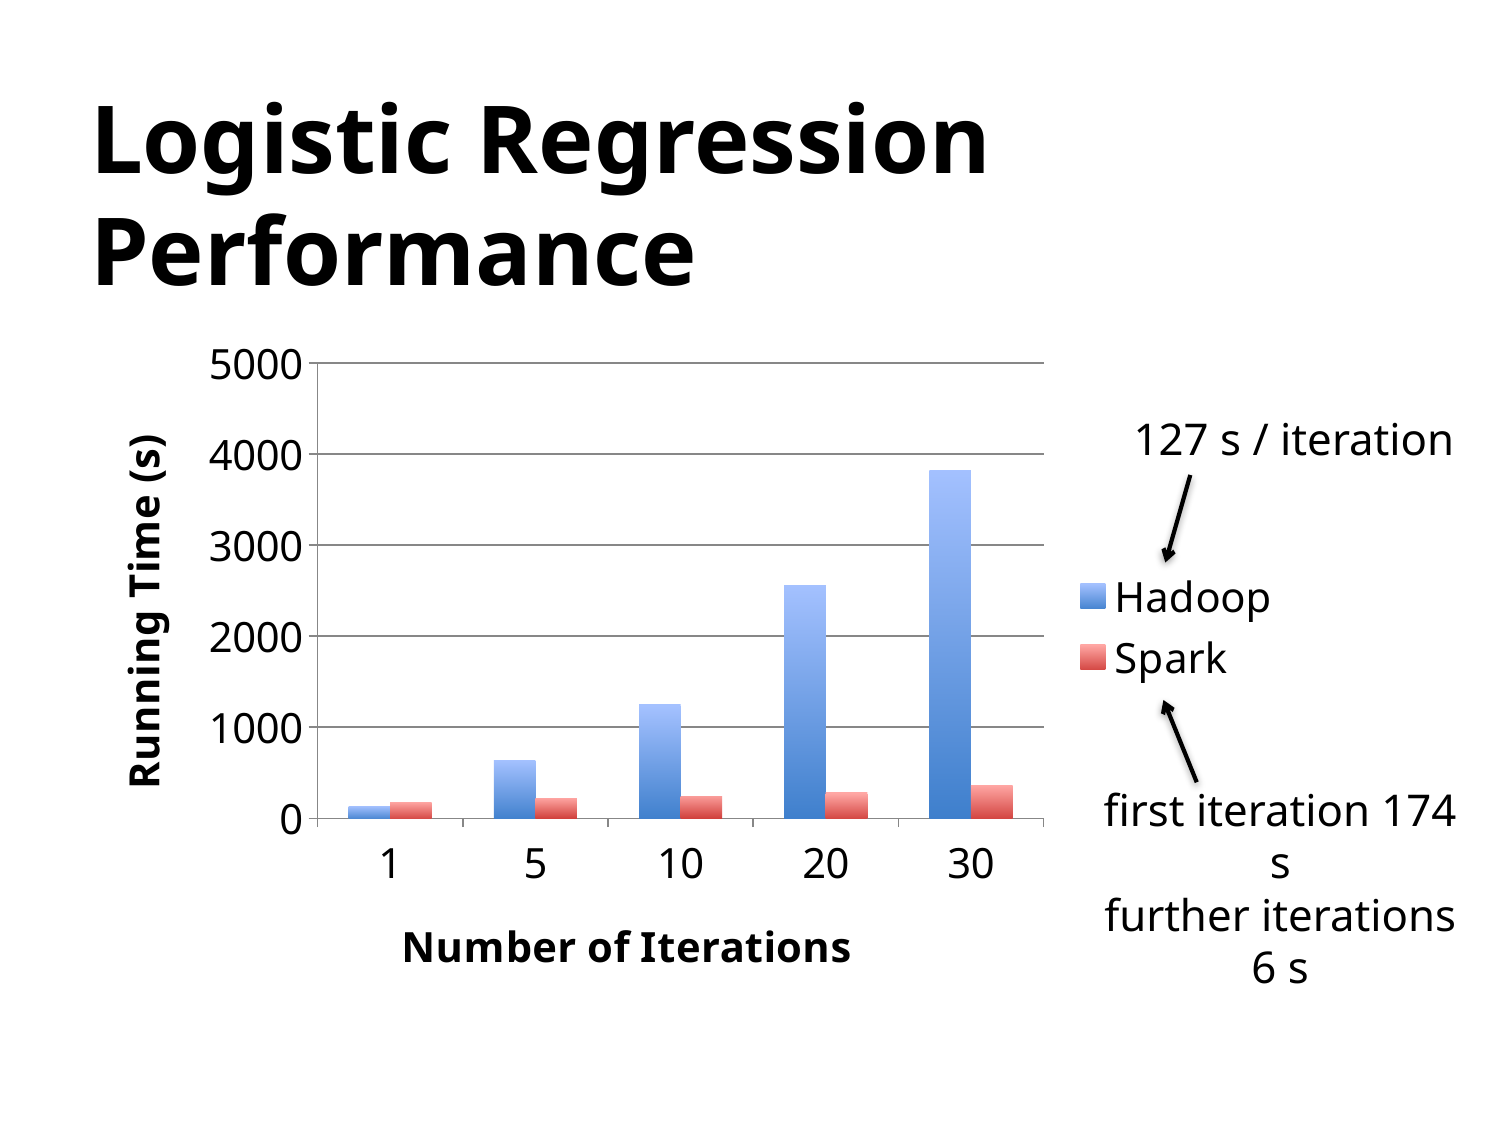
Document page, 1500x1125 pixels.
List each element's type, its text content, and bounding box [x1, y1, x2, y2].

chart [74, 319, 1301, 1013]
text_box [1072, 699, 1488, 897]
title Logistic Regression Performance [74, 97, 1426, 286]
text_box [1141, 403, 1446, 563]
